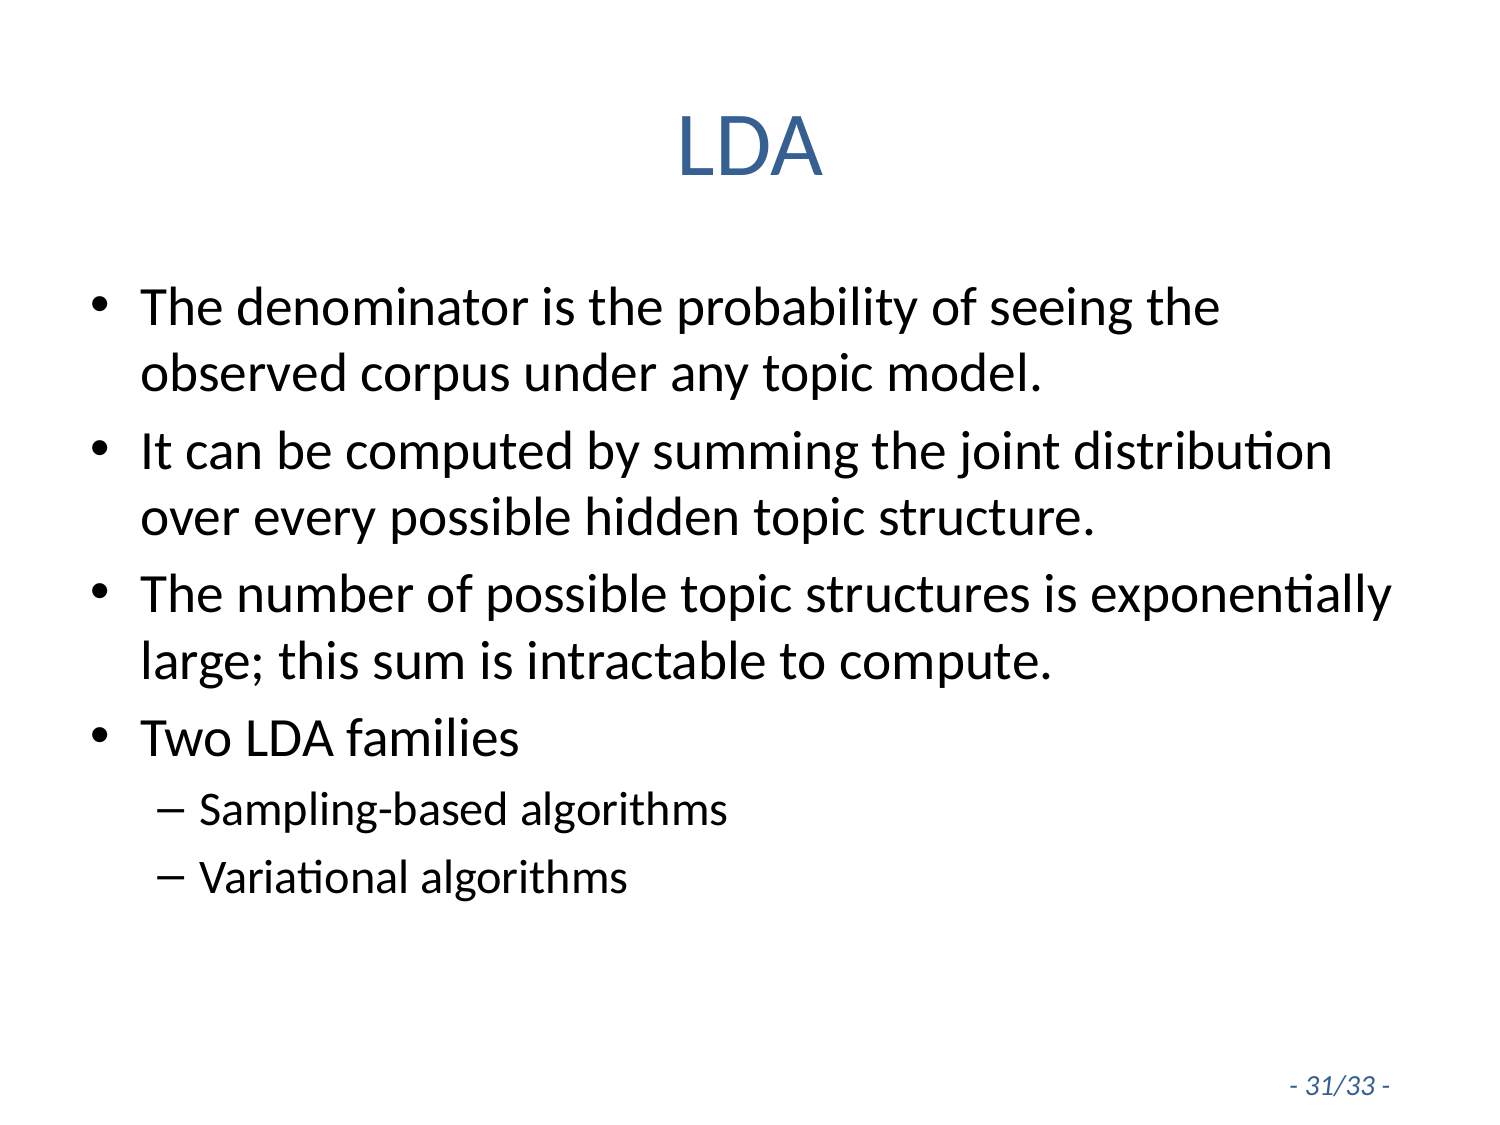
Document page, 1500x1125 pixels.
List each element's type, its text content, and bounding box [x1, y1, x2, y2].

list The denominator is the probability of seeing the observed corpus under any topic model. It can be computed by summing the joint distribution over every possible hidden topic structure. The number of possible topic structures is exponentially large; this sum is intractable to compute. Two LDA families Sampling-based algorithms Variational algorithms [75, 262, 1425, 1005]
title LDA [75, 45, 1425, 233]
